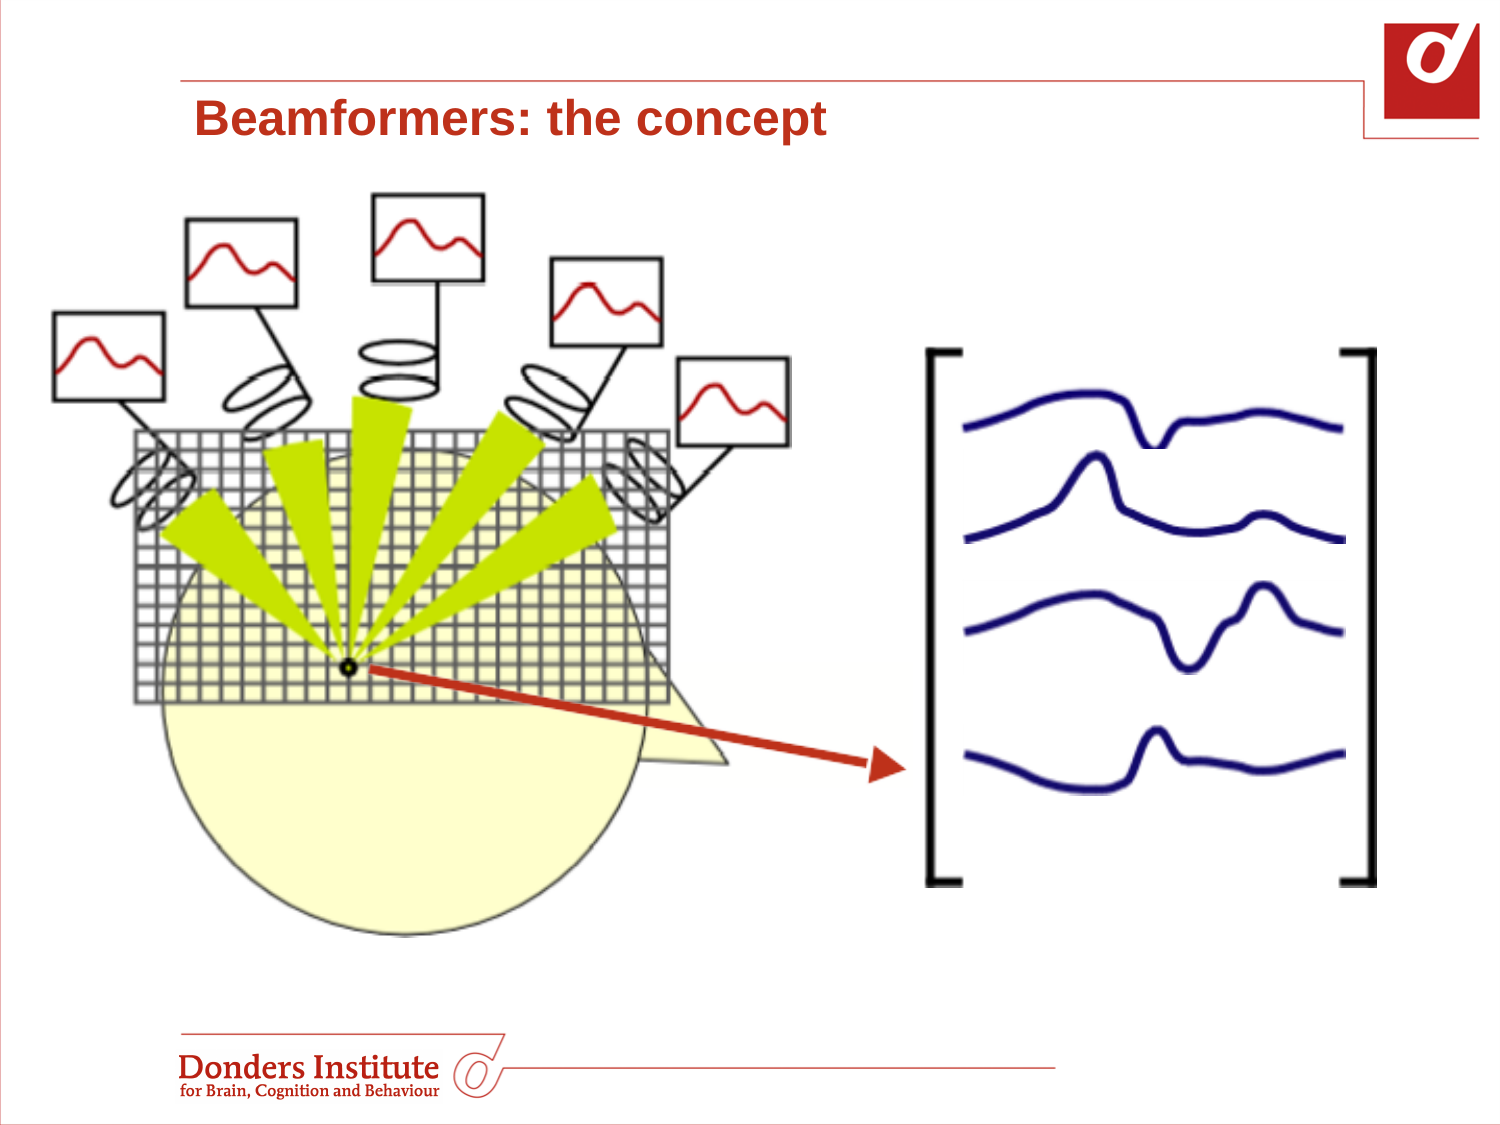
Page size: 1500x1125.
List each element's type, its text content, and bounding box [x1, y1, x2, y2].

picture [0, 0, 1500, 1125]
title Beamformers: the concept [178, 87, 1446, 159]
